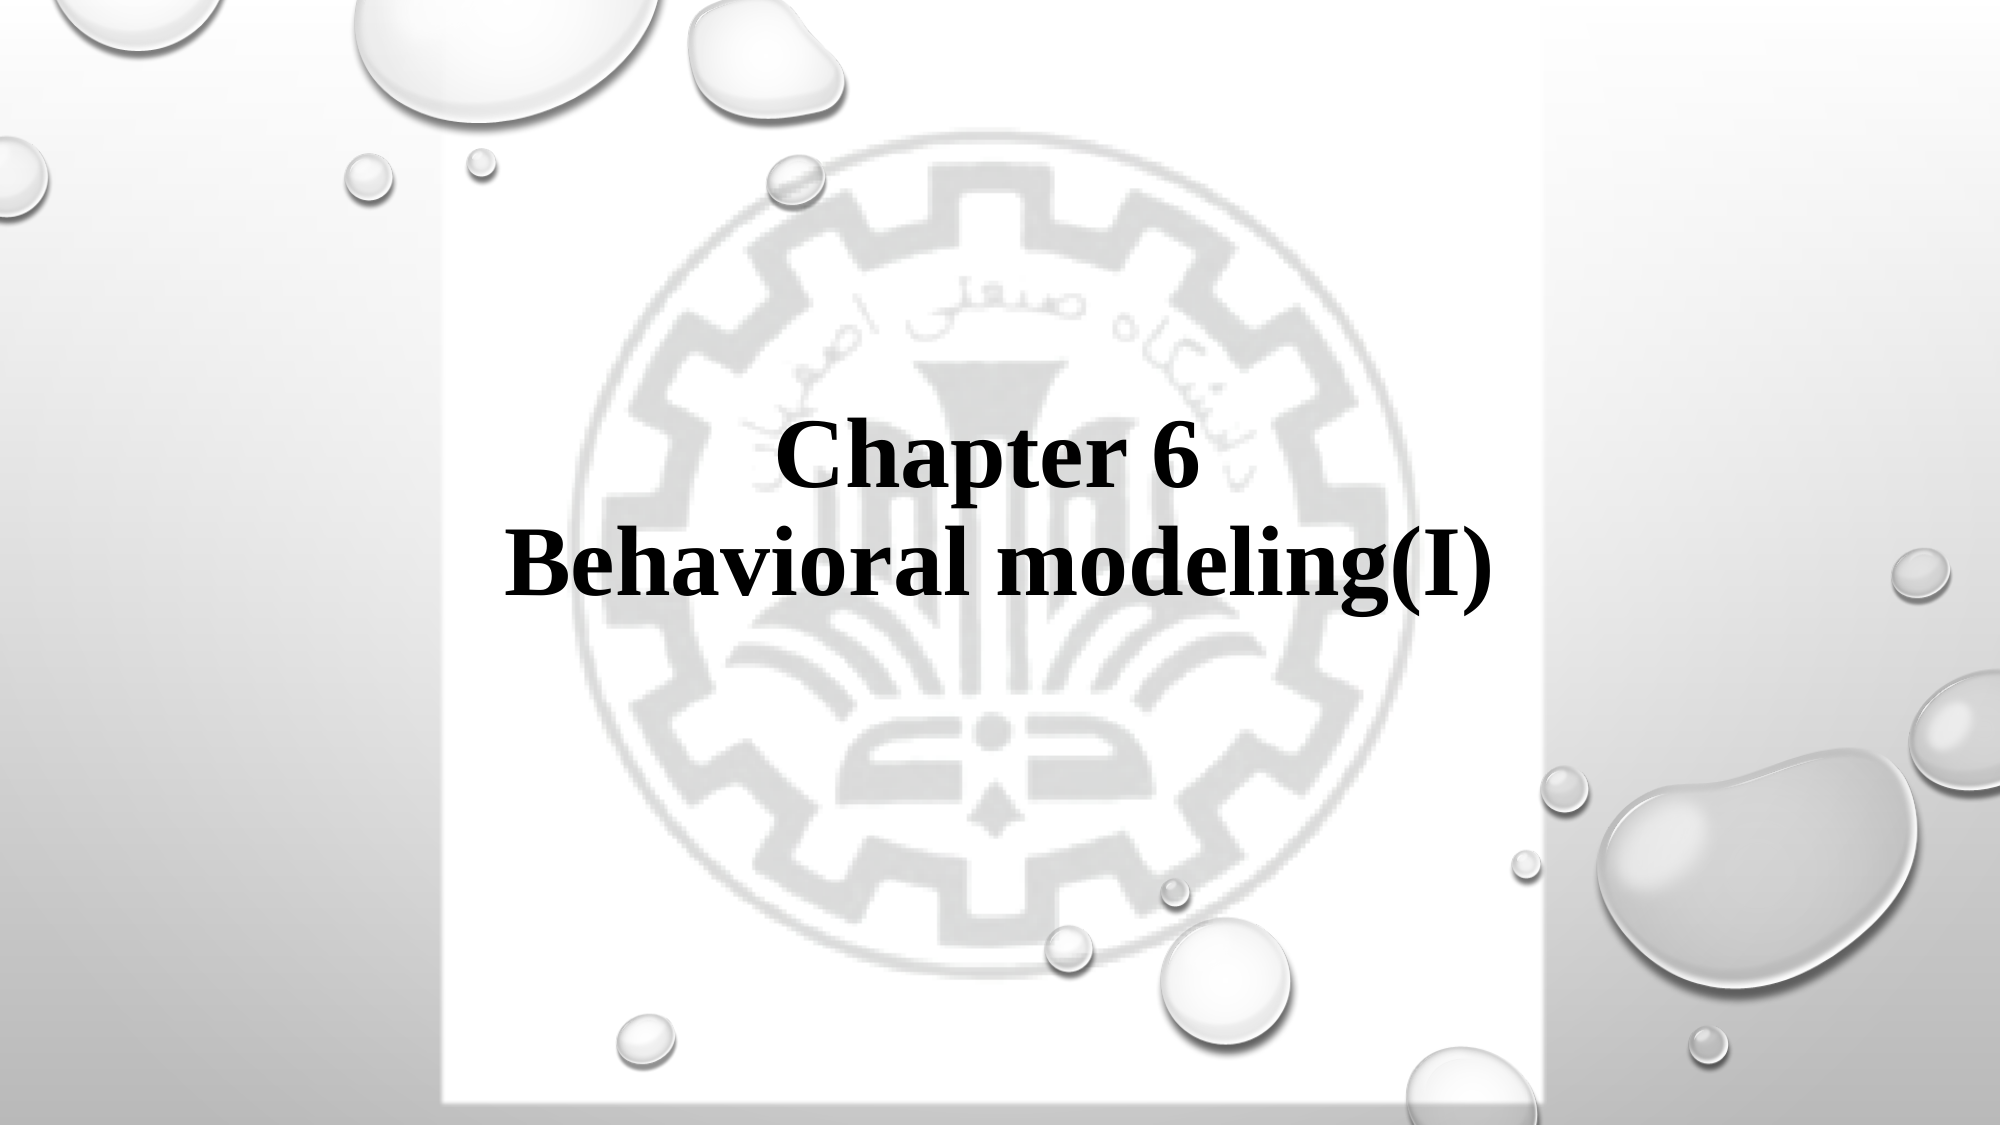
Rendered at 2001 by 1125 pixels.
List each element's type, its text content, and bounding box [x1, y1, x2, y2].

title Chapter 6 Behavioral modeling(I) [287, 213, 1713, 625]
picture [0, 0, 2000, 1125]
